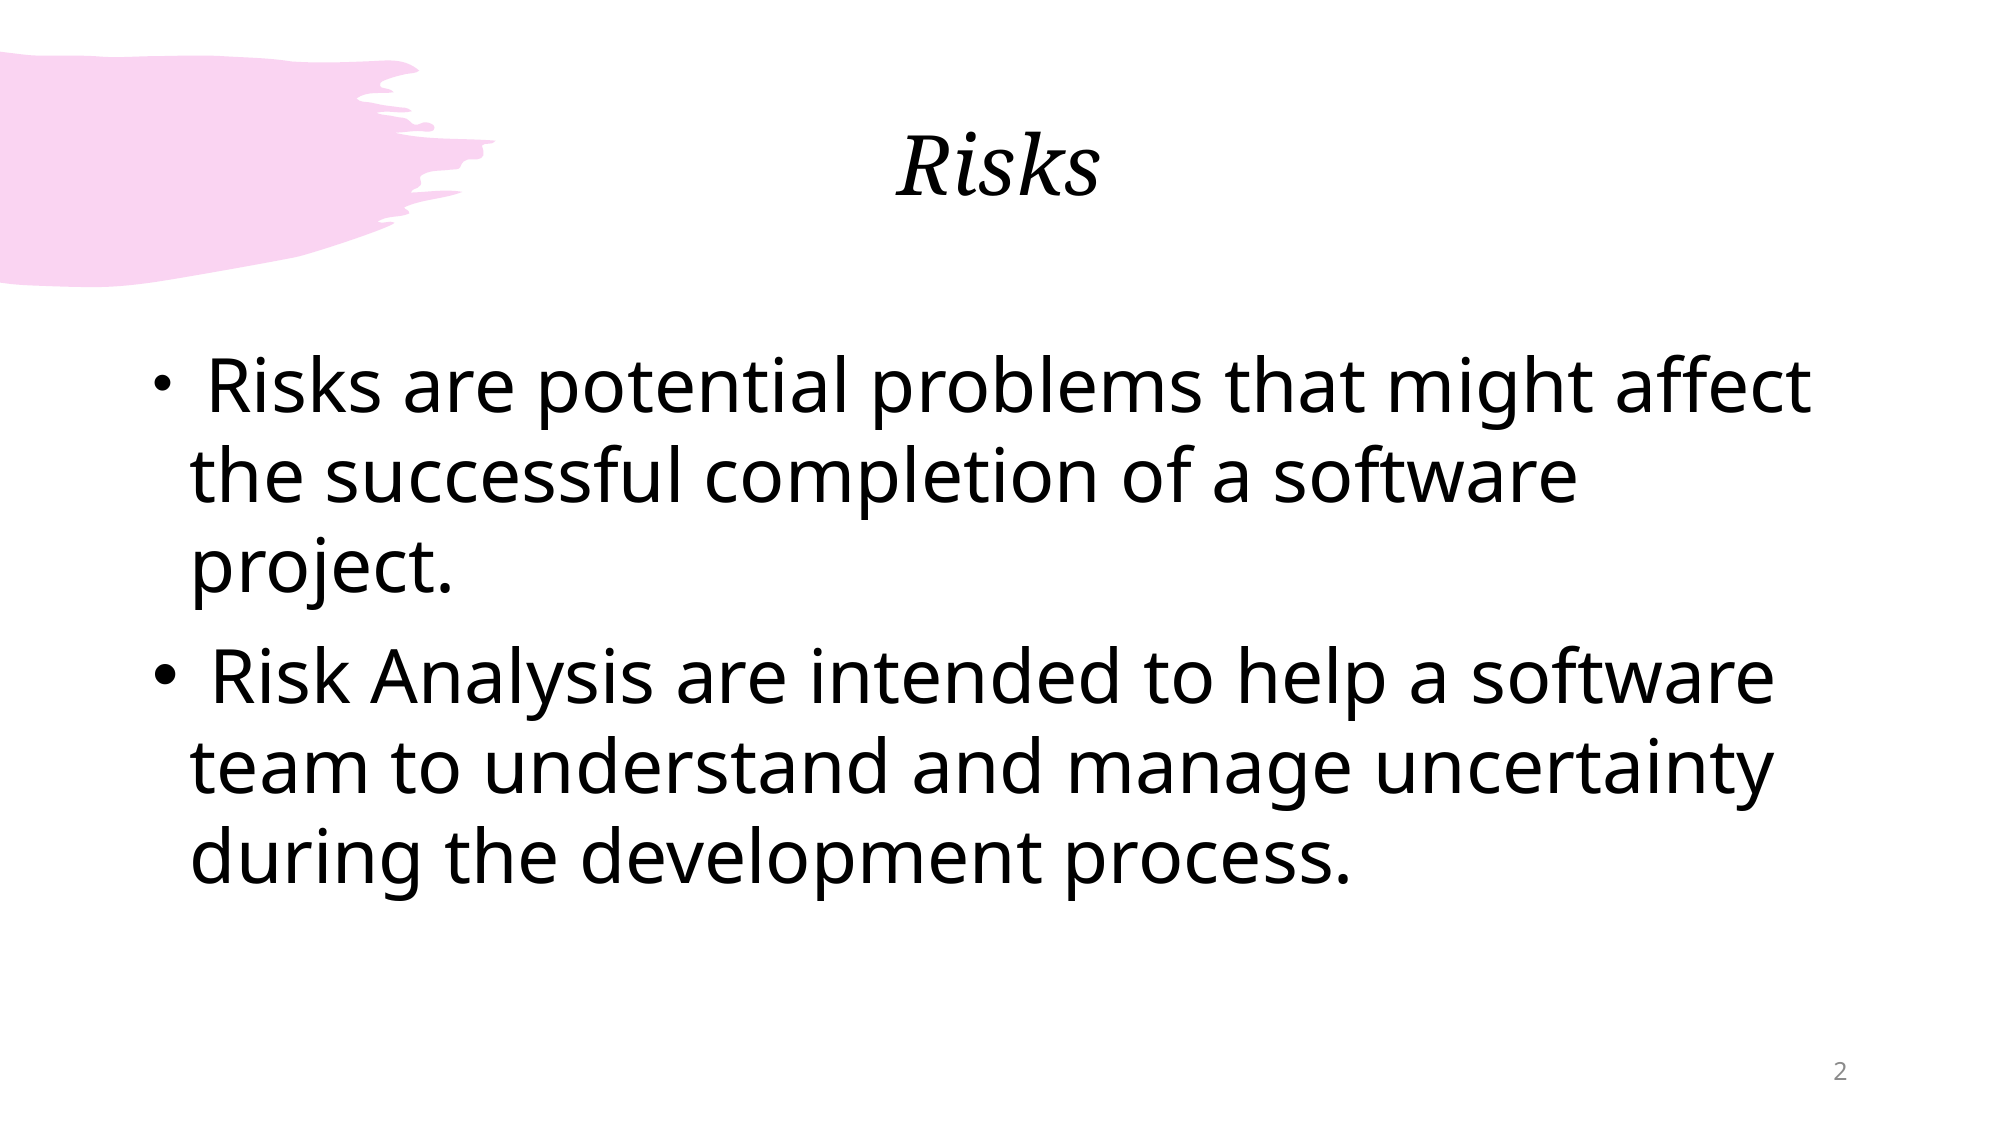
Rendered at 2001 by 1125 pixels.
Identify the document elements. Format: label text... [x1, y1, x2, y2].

slide_number 2 [1412, 1042, 1863, 1103]
list Risks are potential problems that might affect the successful completion of a software project. Risk Analysis are intended to help a software team to understand and manage uncertainty during the development process. [137, 329, 1863, 1013]
title Risks [137, 59, 1863, 278]
